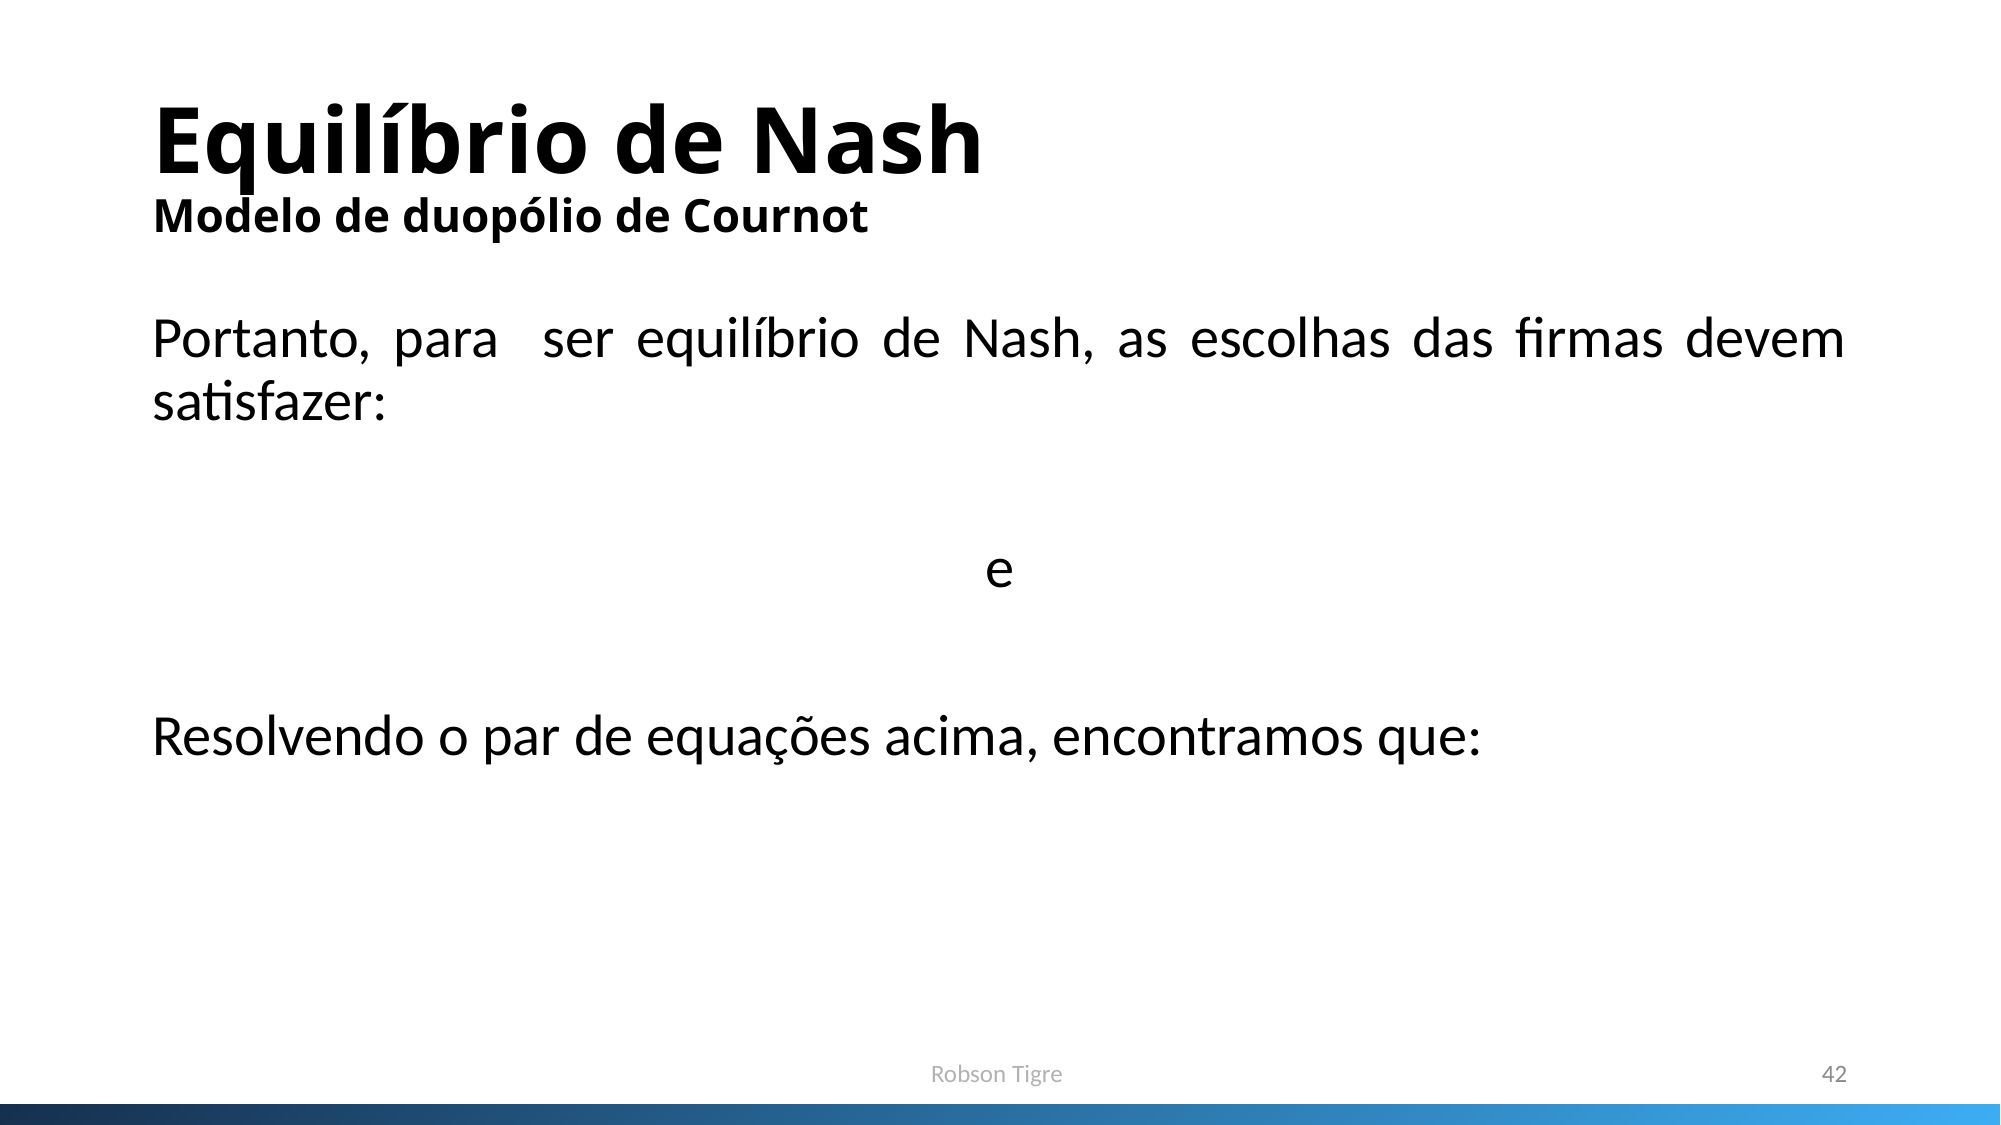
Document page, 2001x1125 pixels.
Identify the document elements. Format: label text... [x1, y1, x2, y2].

footer Robson Tigre [662, 1042, 1338, 1103]
slide_number 42 [1412, 1042, 1863, 1103]
title Equilíbrio de Nash Modelo de duopólio de Cournot [137, 59, 1863, 278]
